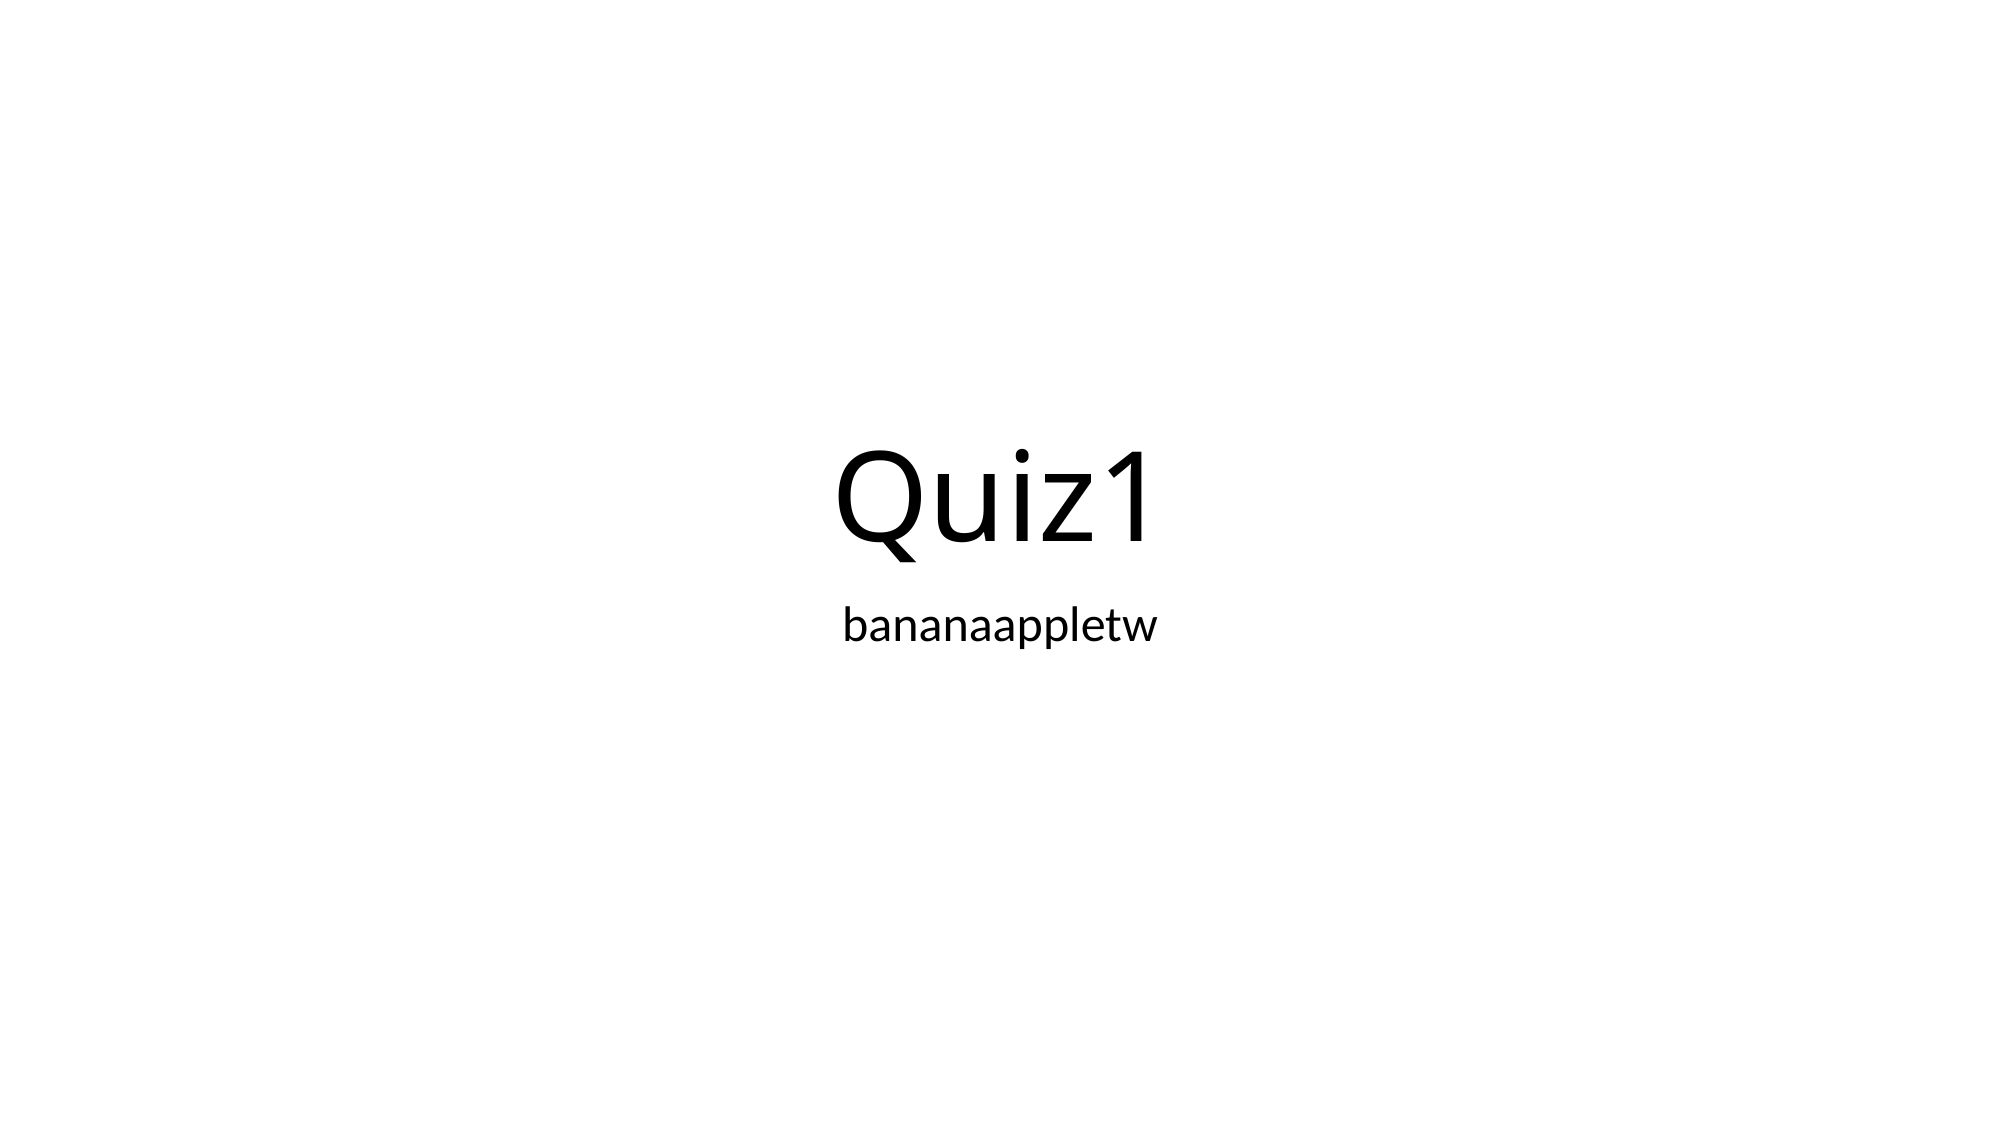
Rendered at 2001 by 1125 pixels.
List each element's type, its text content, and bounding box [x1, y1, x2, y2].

title Quiz1 [249, 184, 1750, 576]
subtitle bananaappletw [249, 590, 1750, 863]
